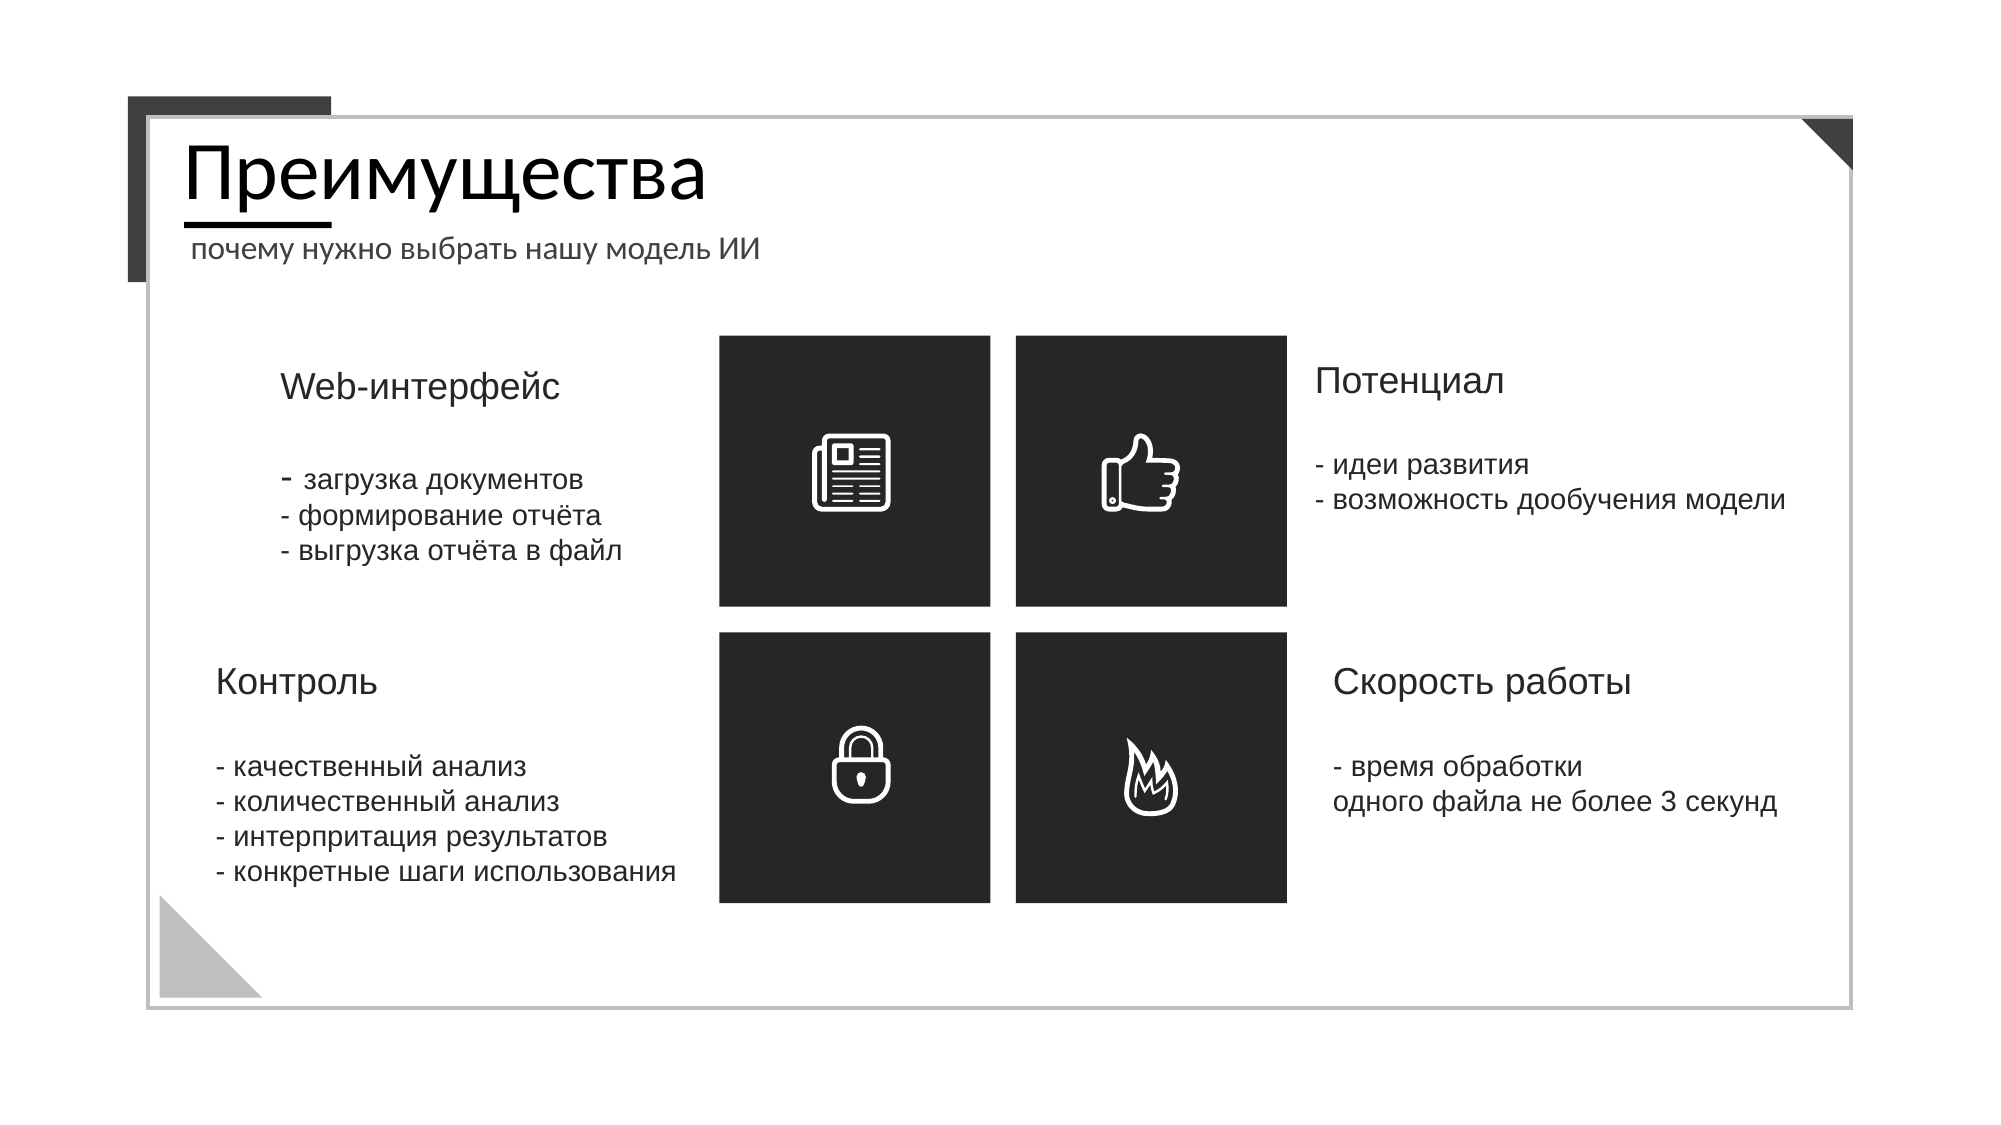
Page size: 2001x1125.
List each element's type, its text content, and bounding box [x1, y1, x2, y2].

text_box Web-интерфейс - загрузка документов - формирование отчёта - выгрузка отчёта в файл [265, 354, 647, 574]
text_box [157, 890, 268, 1000]
text_box [1014, 334, 1289, 609]
text_box [831, 443, 854, 466]
text_box [831, 725, 891, 804]
text_box [717, 630, 992, 905]
text_box [126, 94, 333, 284]
text_box [856, 772, 866, 787]
text_box [717, 334, 992, 609]
text_box [146, 115, 1853, 1010]
text_box Скорость работы - время обработки одного файла не более 3 секунд [1318, 649, 1802, 825]
text_box [1796, 116, 1856, 176]
text_box Преимущества [168, 109, 945, 224]
text_box [812, 433, 891, 512]
text_box [1124, 737, 1178, 817]
text_box [1134, 772, 1169, 801]
text_box Потенциал - идеи развития - возможность дообучения модели [1300, 348, 1810, 523]
text_box [1014, 630, 1289, 905]
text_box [1101, 433, 1181, 512]
text_box почему нужно выбрать нашу модель ИИ [175, 218, 945, 274]
text_box Контроль - качественный анализ - количественный анализ - интерпритация результатов - конкретные шаги использования [200, 649, 701, 895]
